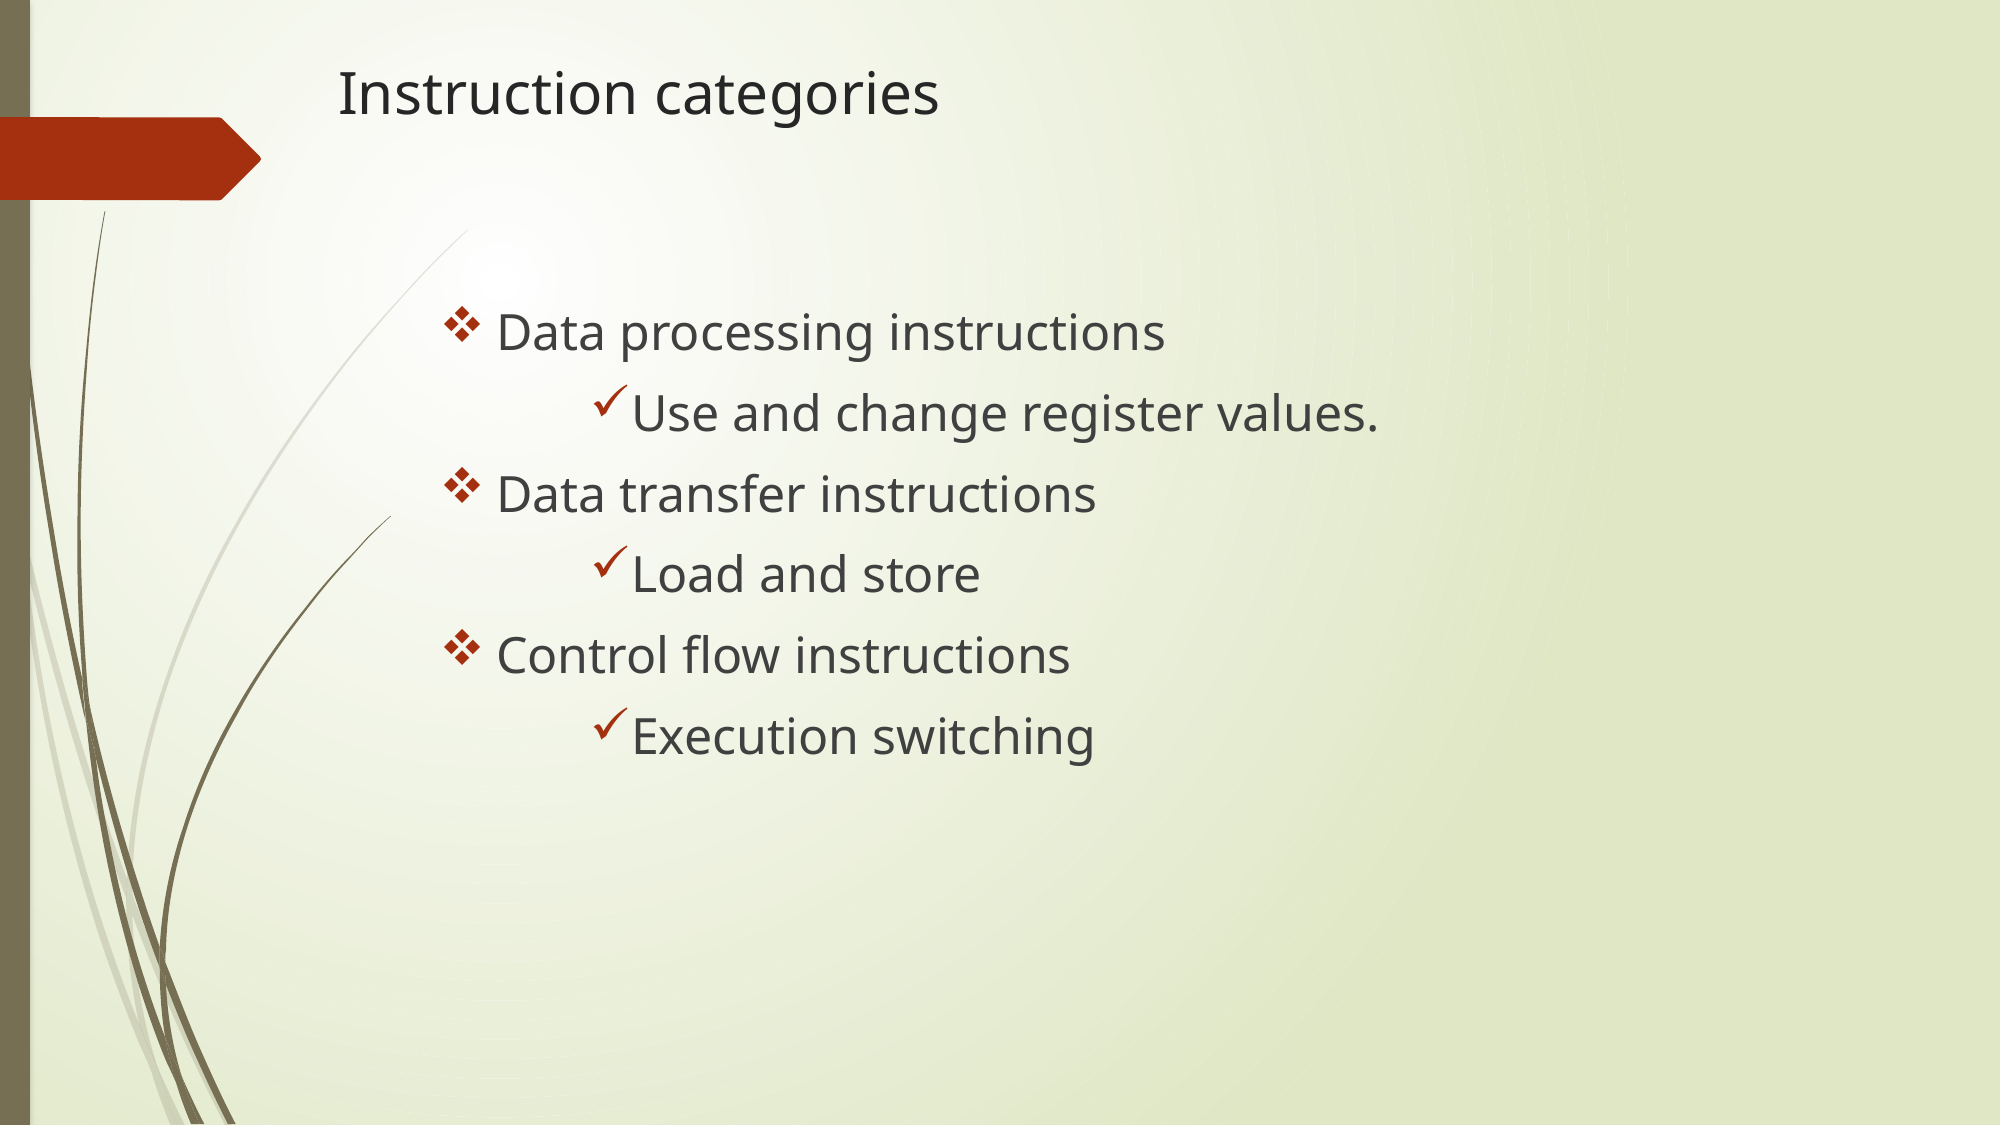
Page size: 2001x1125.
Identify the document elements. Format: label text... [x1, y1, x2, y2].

title Instruction categories [323, 0, 1786, 134]
list Data processing instructions Use and change register values. Data transfer instructions Load and store Control flow instructions Execution switching [424, 292, 1888, 970]
